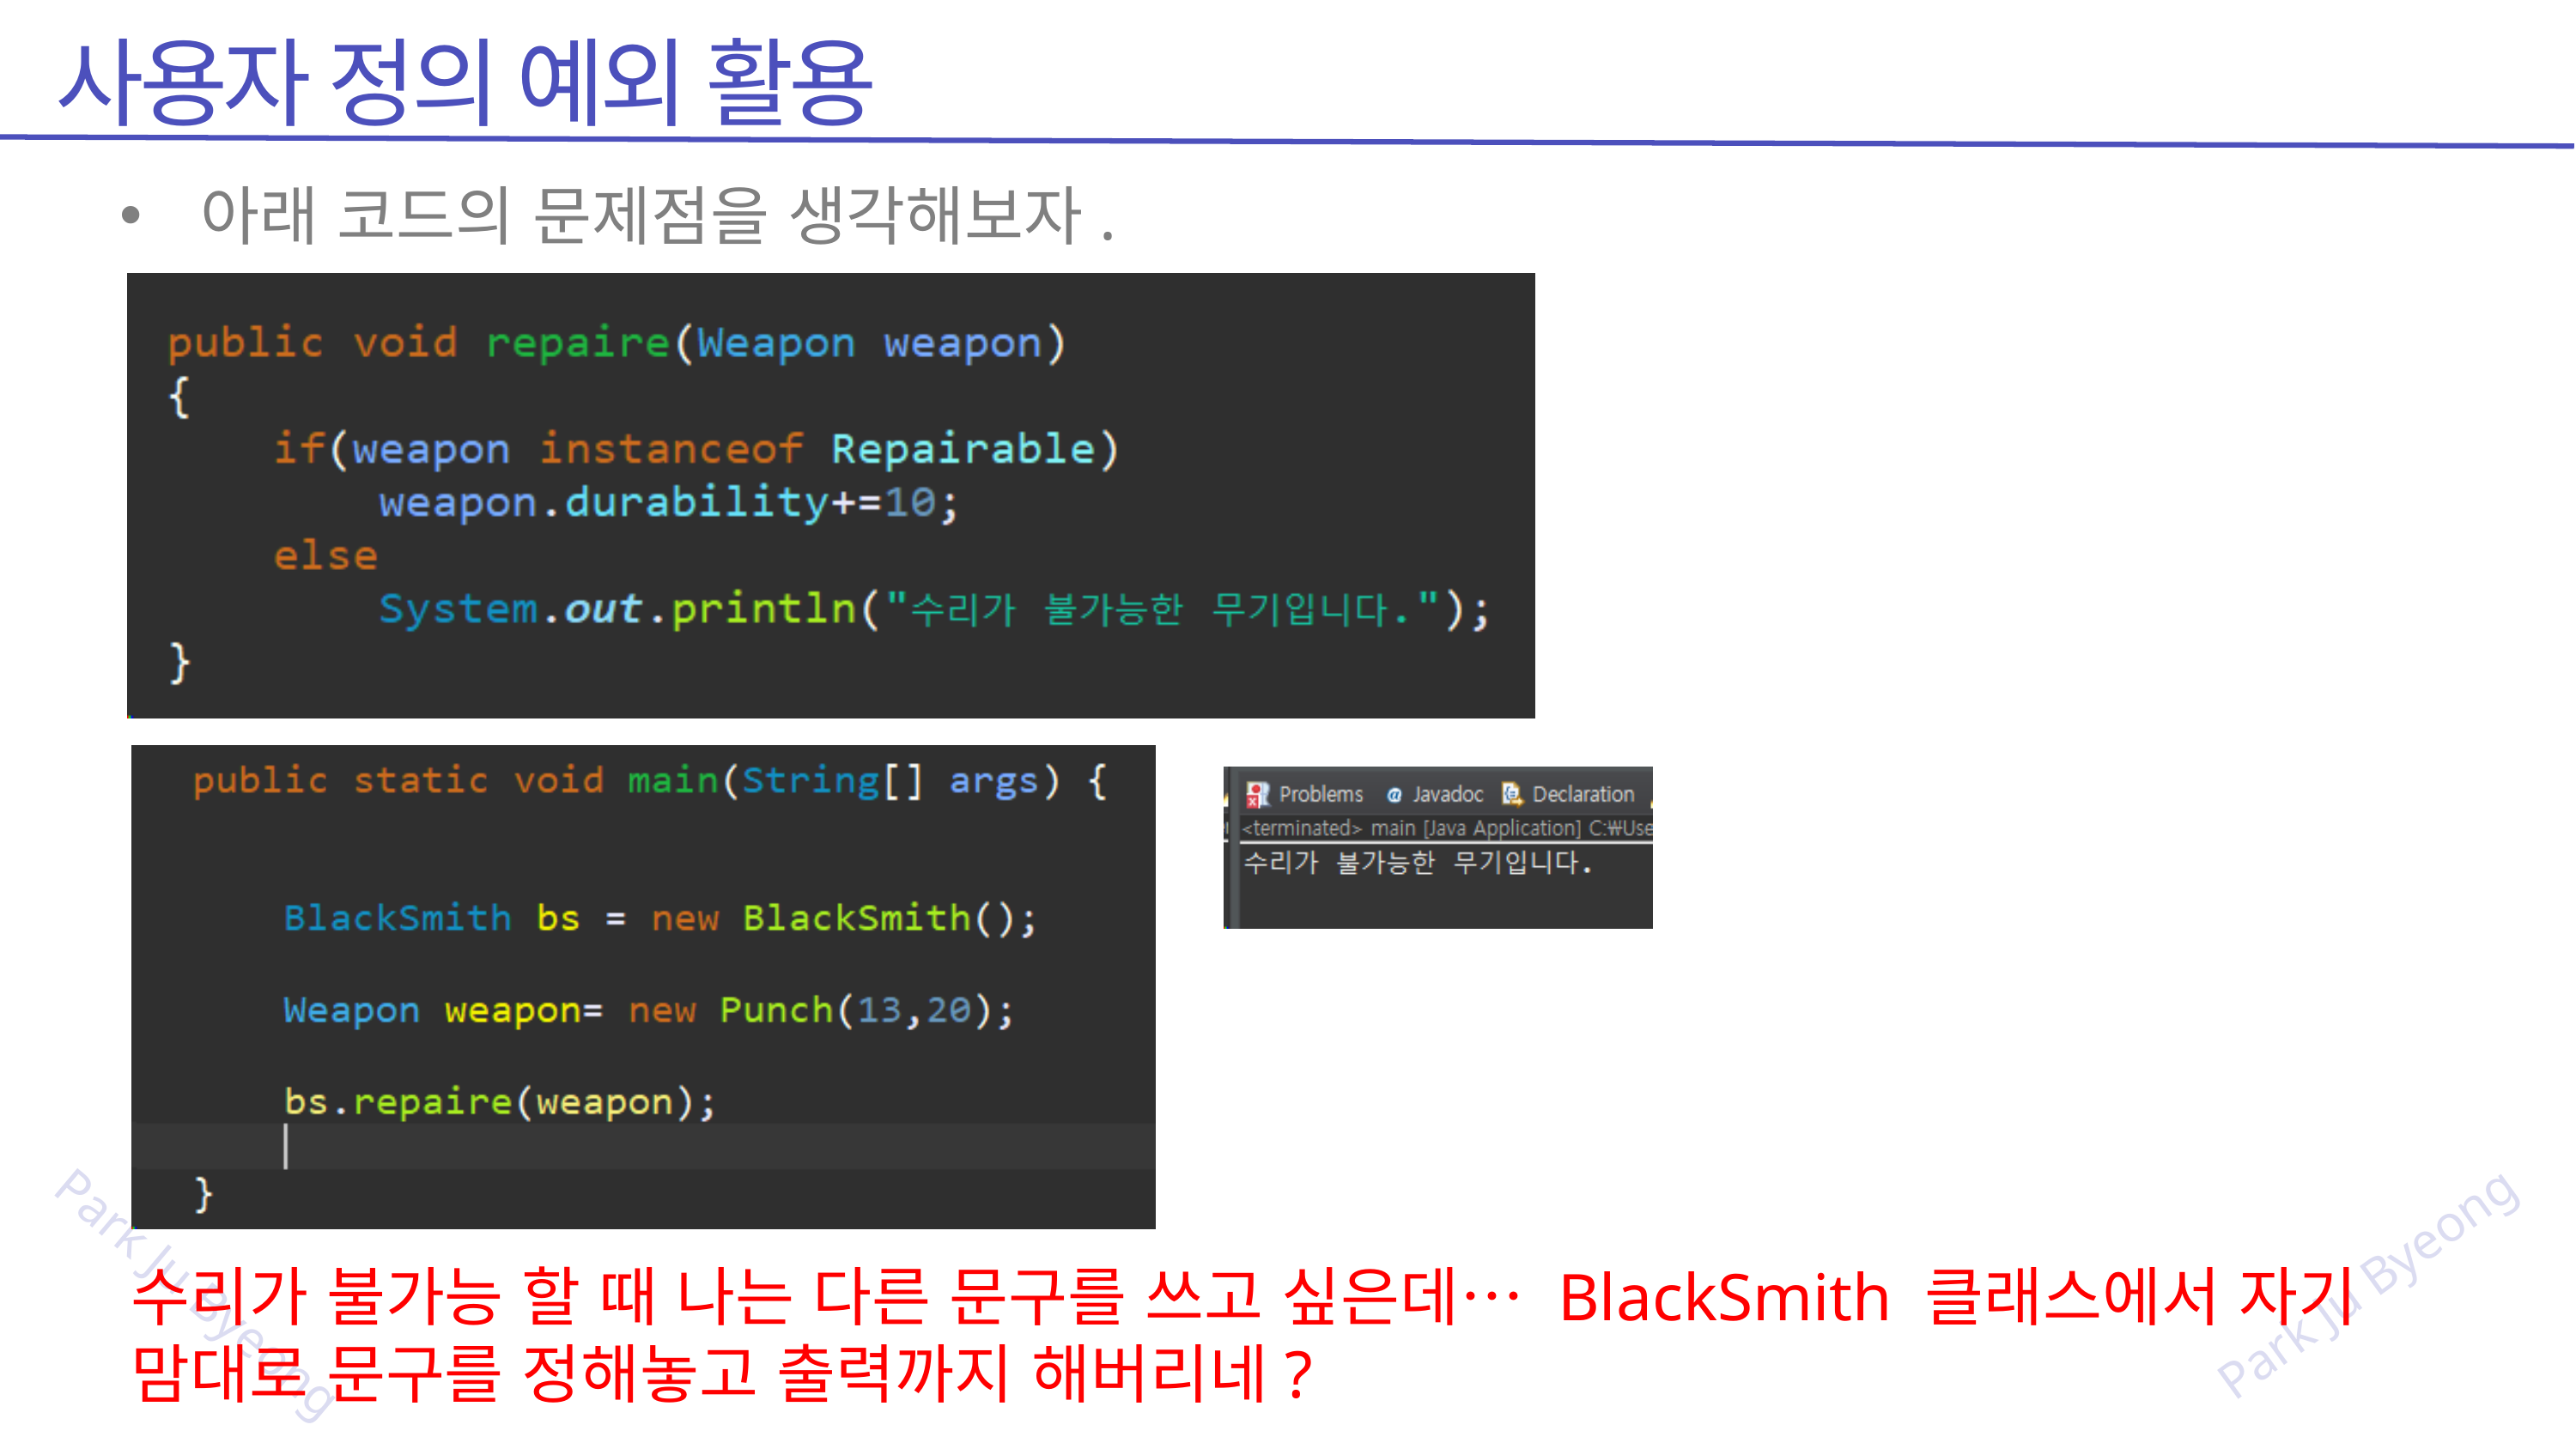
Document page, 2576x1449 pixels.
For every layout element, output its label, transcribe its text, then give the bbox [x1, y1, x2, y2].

text_box 수리가 불가능 할 때 나는 다른 문구를 쓰고 싶은데… BlackSmith 클래스에서 자기 맘대로 문구를 정해놓고 출력까지 해버리네? [118, 1250, 2480, 1417]
picture [127, 273, 1535, 718]
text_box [0, 136, 2574, 147]
text_box 아래 코드의 문제점을 생각해보자. [106, 168, 2103, 259]
text_box 사용자 정의 예외 활용 [43, 15, 1181, 134]
picture [131, 745, 1156, 1229]
picture [1223, 767, 1654, 929]
